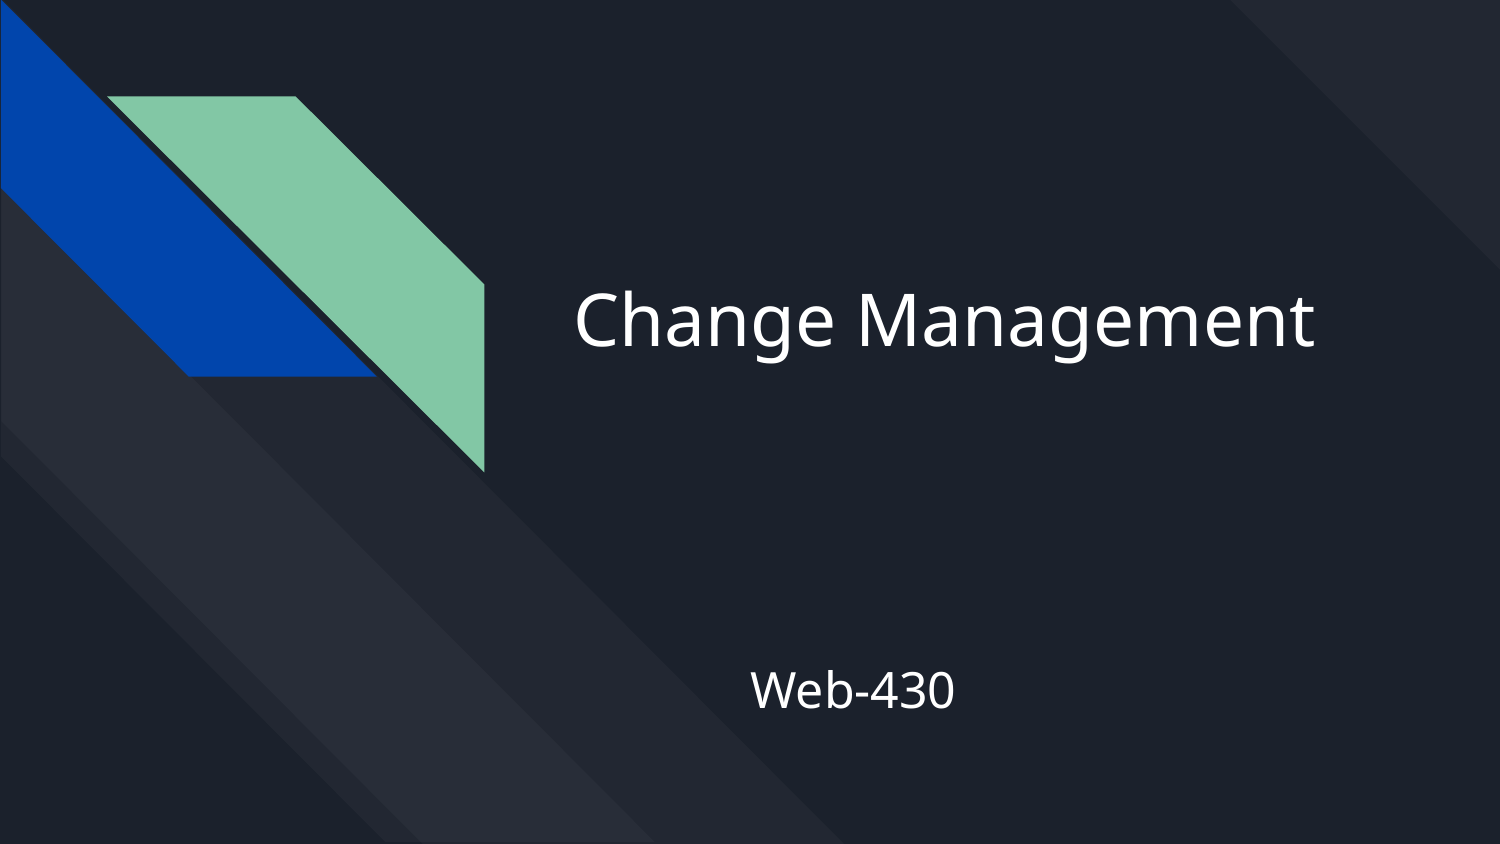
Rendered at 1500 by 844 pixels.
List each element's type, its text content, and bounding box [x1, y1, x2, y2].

title Change Management [558, 258, 1404, 550]
subtitle Web-430 [735, 643, 1404, 727]
